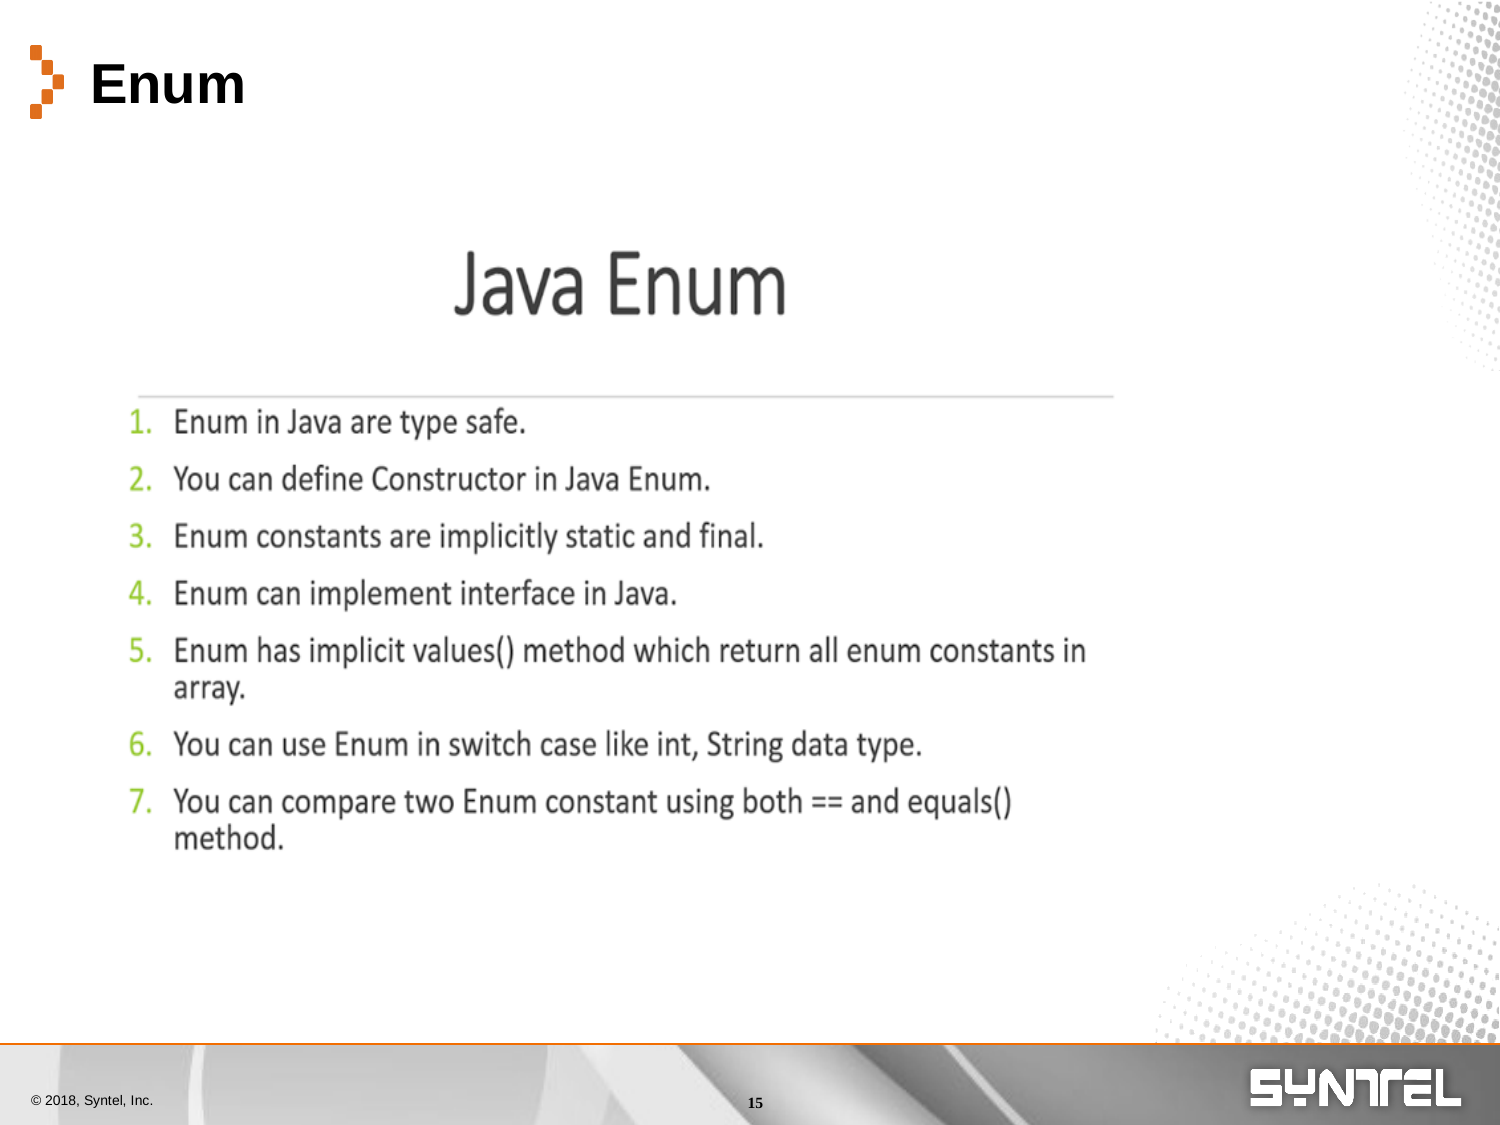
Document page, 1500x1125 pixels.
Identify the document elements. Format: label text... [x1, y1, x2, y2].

picture [24, 224, 1213, 873]
picture [1250, 1069, 1462, 1112]
picture [30, 45, 64, 119]
title Enum [90, 28, 1462, 135]
